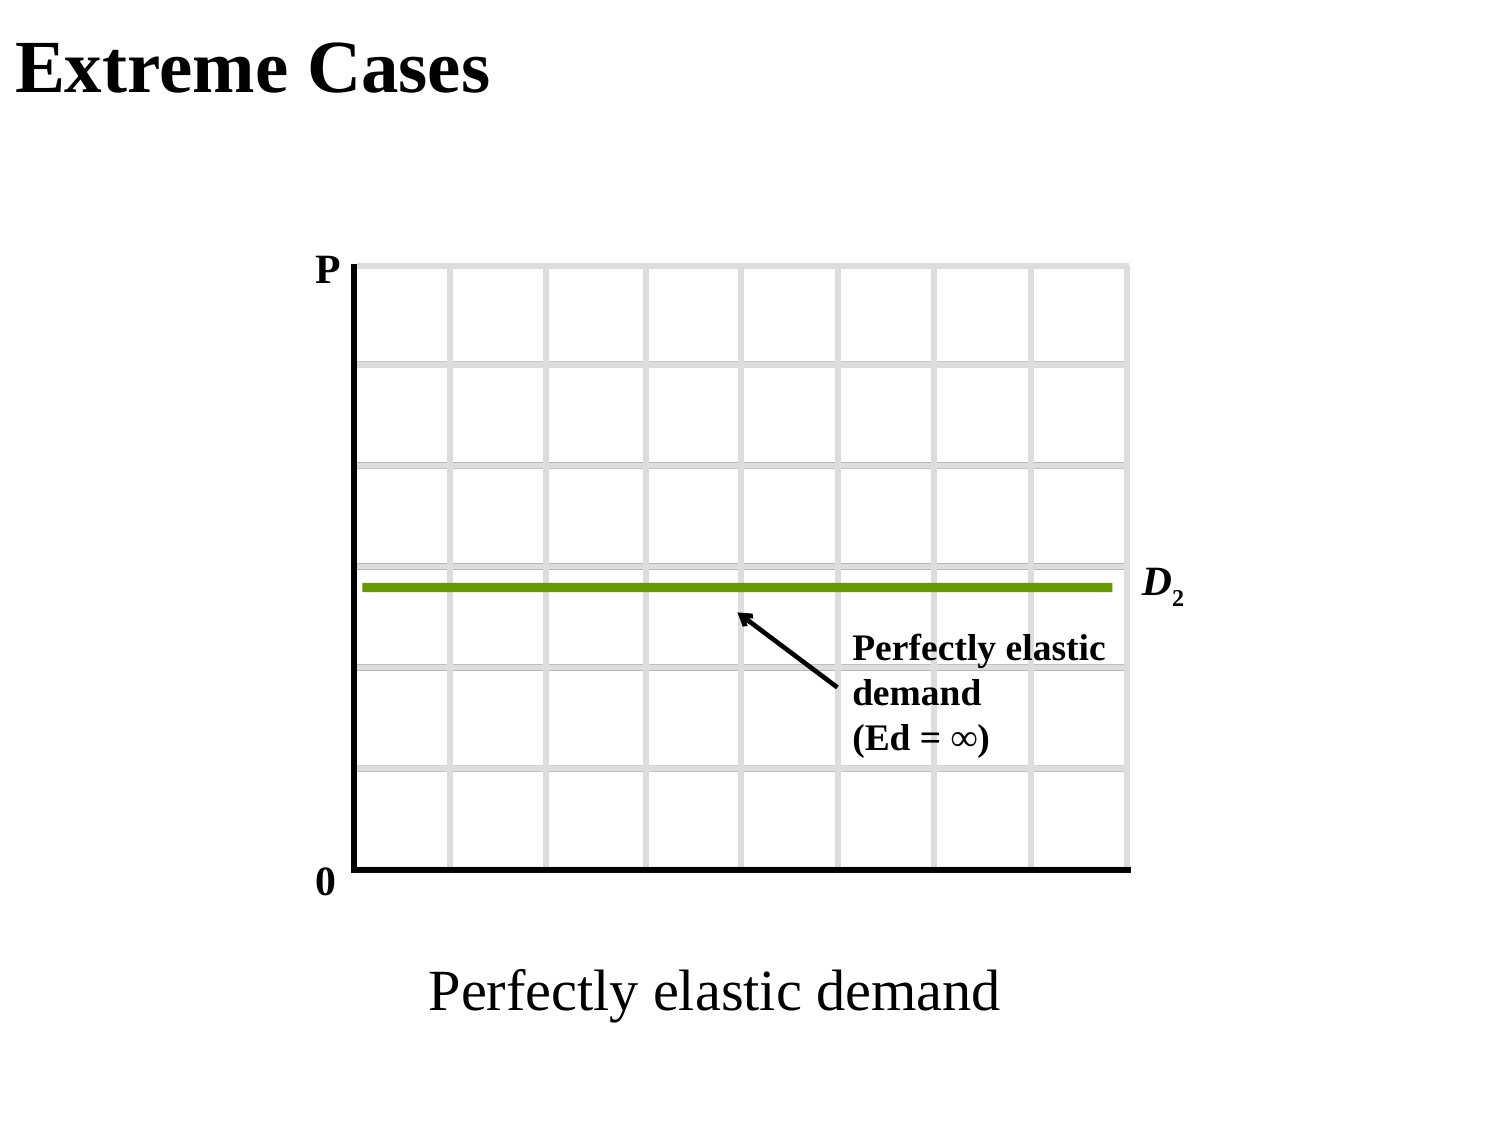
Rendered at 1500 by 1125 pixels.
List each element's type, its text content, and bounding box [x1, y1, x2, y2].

text_box Perfectly elastic demand [413, 894, 1017, 1030]
text_box P [300, 234, 356, 300]
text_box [737, 612, 838, 688]
picture [349, 262, 1132, 894]
title Extreme Cases [0, 0, 1500, 138]
text_box D2 [1132, 546, 1200, 619]
text_box 0 [300, 846, 351, 912]
